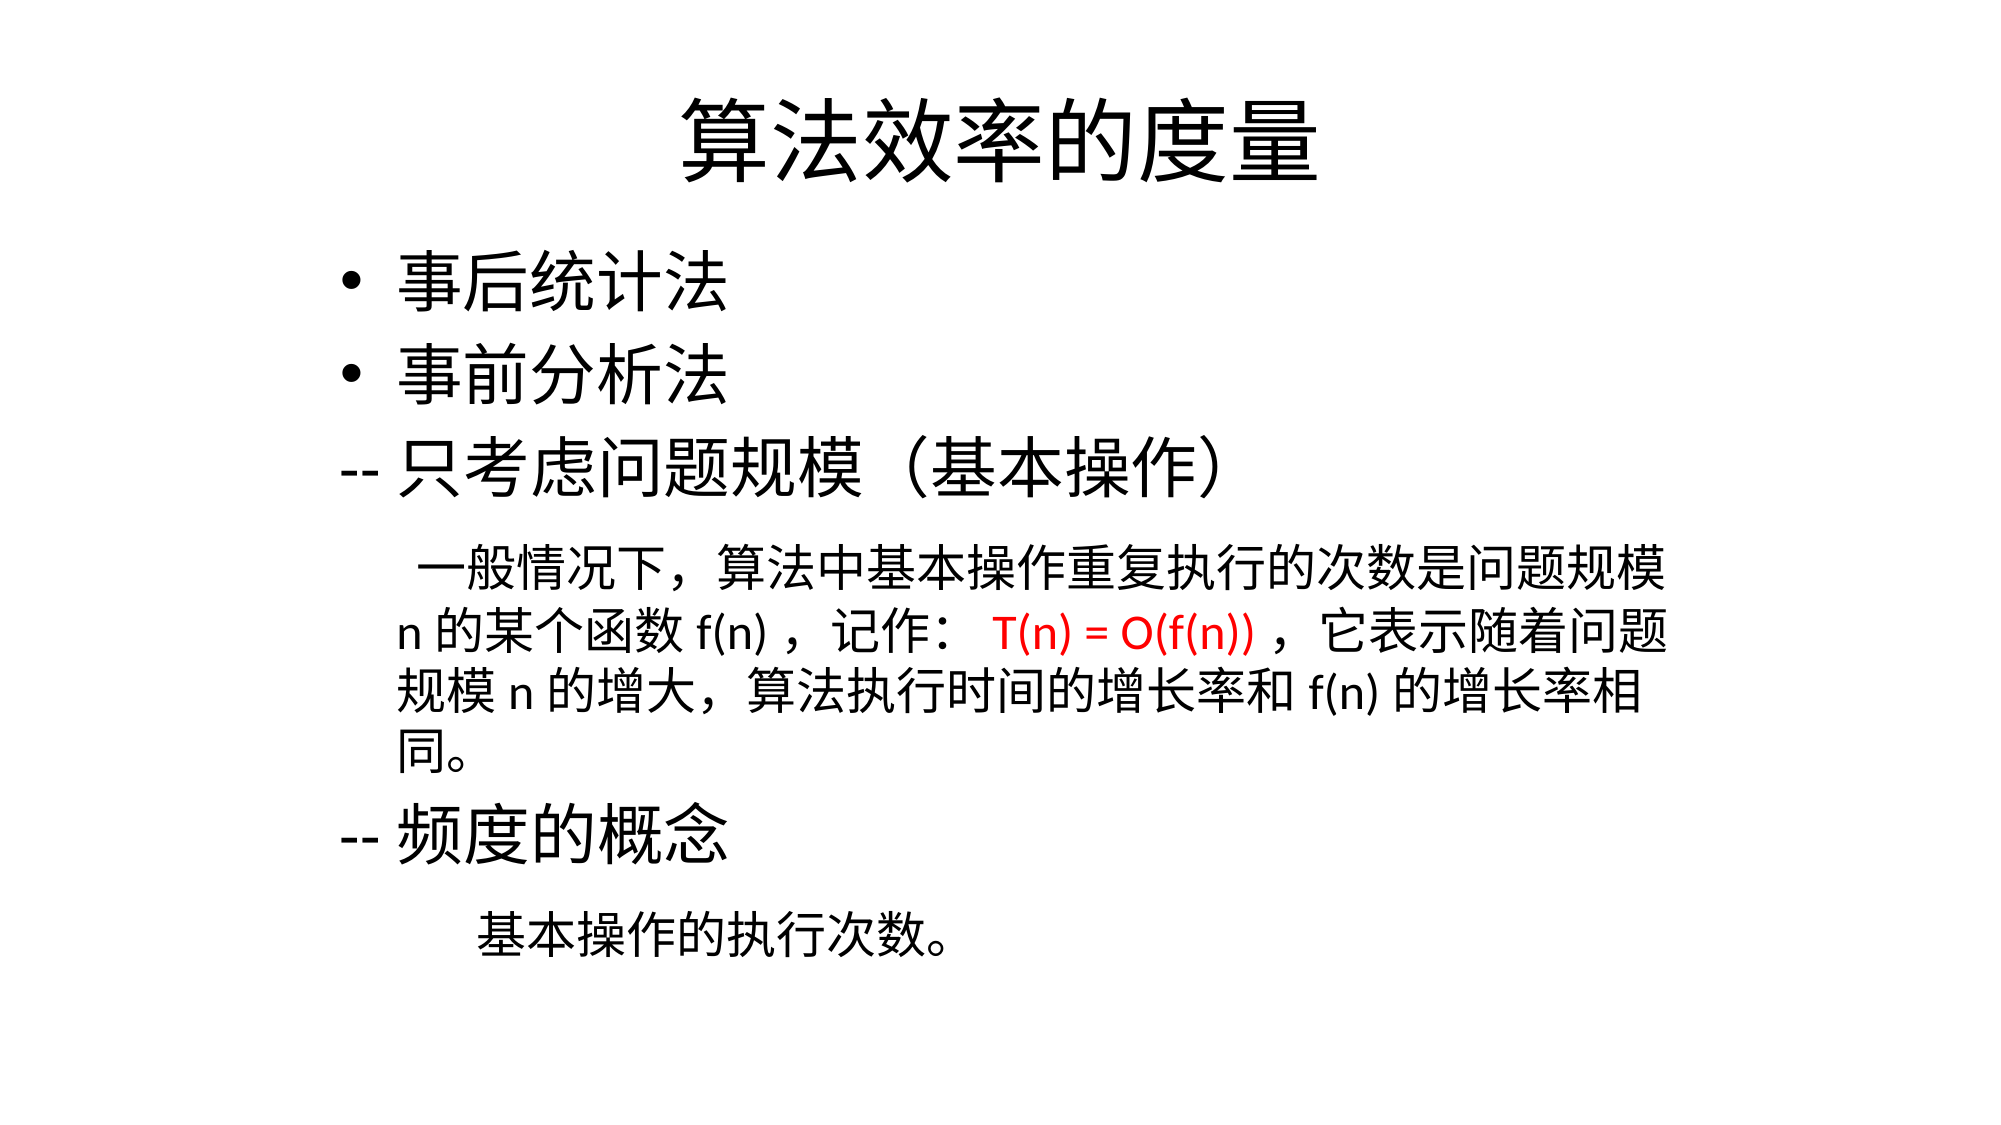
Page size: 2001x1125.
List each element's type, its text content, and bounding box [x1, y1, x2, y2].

list 事后统计法 事前分析法 --只考虑问题规模（基本操作） 一般情况下，算法中基本操作重复执行的次数是问题规模n的某个函数f(n)，记作：T(n) = O(f(n))，它表示随着问题规模n的增大，算法执行时间的增长率和f(n)的增长率相同。 --频度的概念 基本操作的执行次数。 [324, 231, 1697, 1095]
title 算法效率的度量 [99, 45, 1900, 233]
